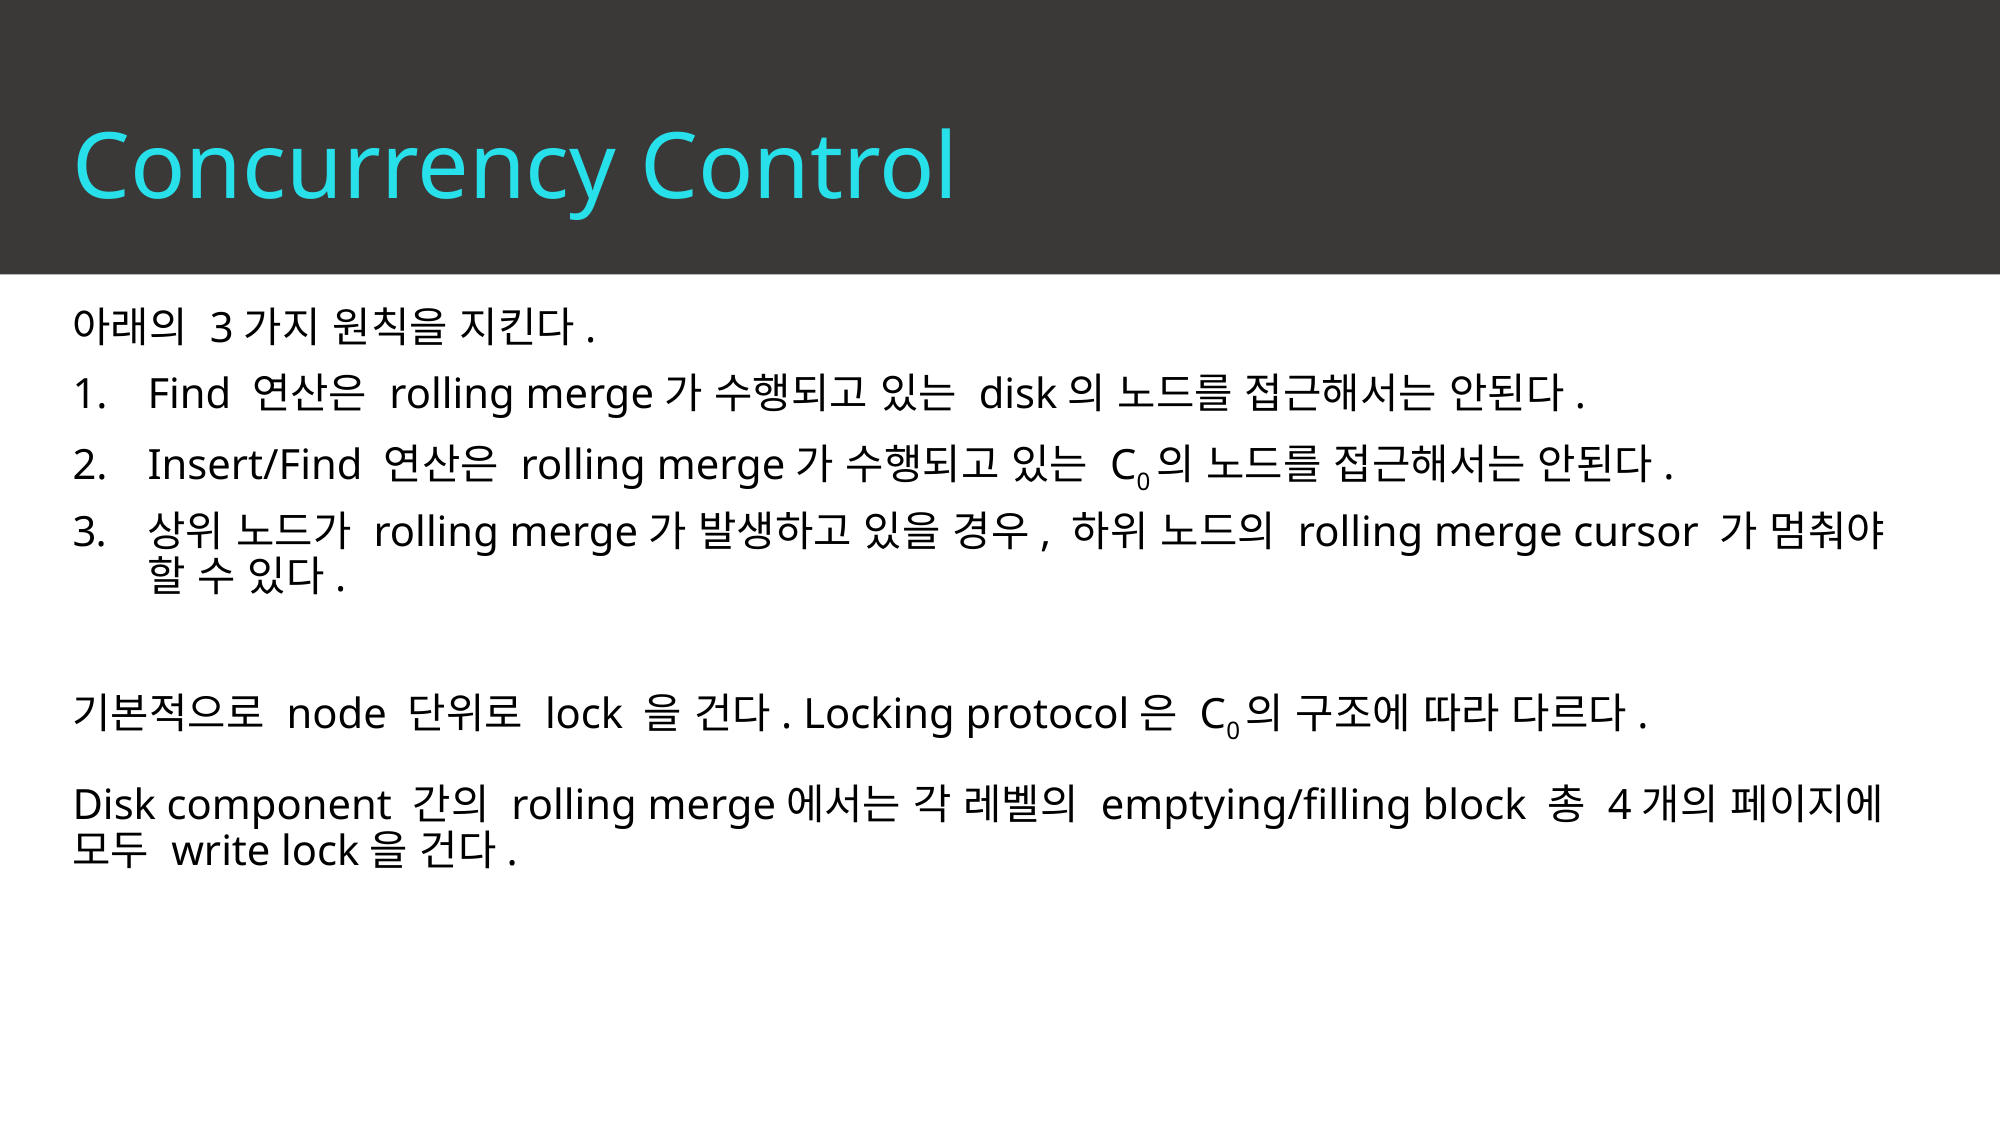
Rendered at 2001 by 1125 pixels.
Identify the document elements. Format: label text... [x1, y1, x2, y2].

title Concurrency Control [57, 59, 1863, 278]
list 아래의 3가지 원칙을 지킨다. Find 연산은 rolling merge가 수행되고 있는 disk의 노드를 접근해서는 안된다. Insert/Find 연산은 rolling merge가 수행되고 있는 C0의 노드를 접근해서는 안된다. 상위 노드가 rolling merge가 발생하고 있을 경우, 하위 노드의 rolling merge cursor 가 멈춰야 할 수 있다. 기본적으로 node 단위로 lock 을 건다. Locking protocol은 C0의 구조에 따라 다르다. Disk component 간의 rolling merge에서는 각 레벨의 emptying/filling block 총 4개의 페이지에 모두 write lock을 건다. [57, 299, 1946, 1089]
